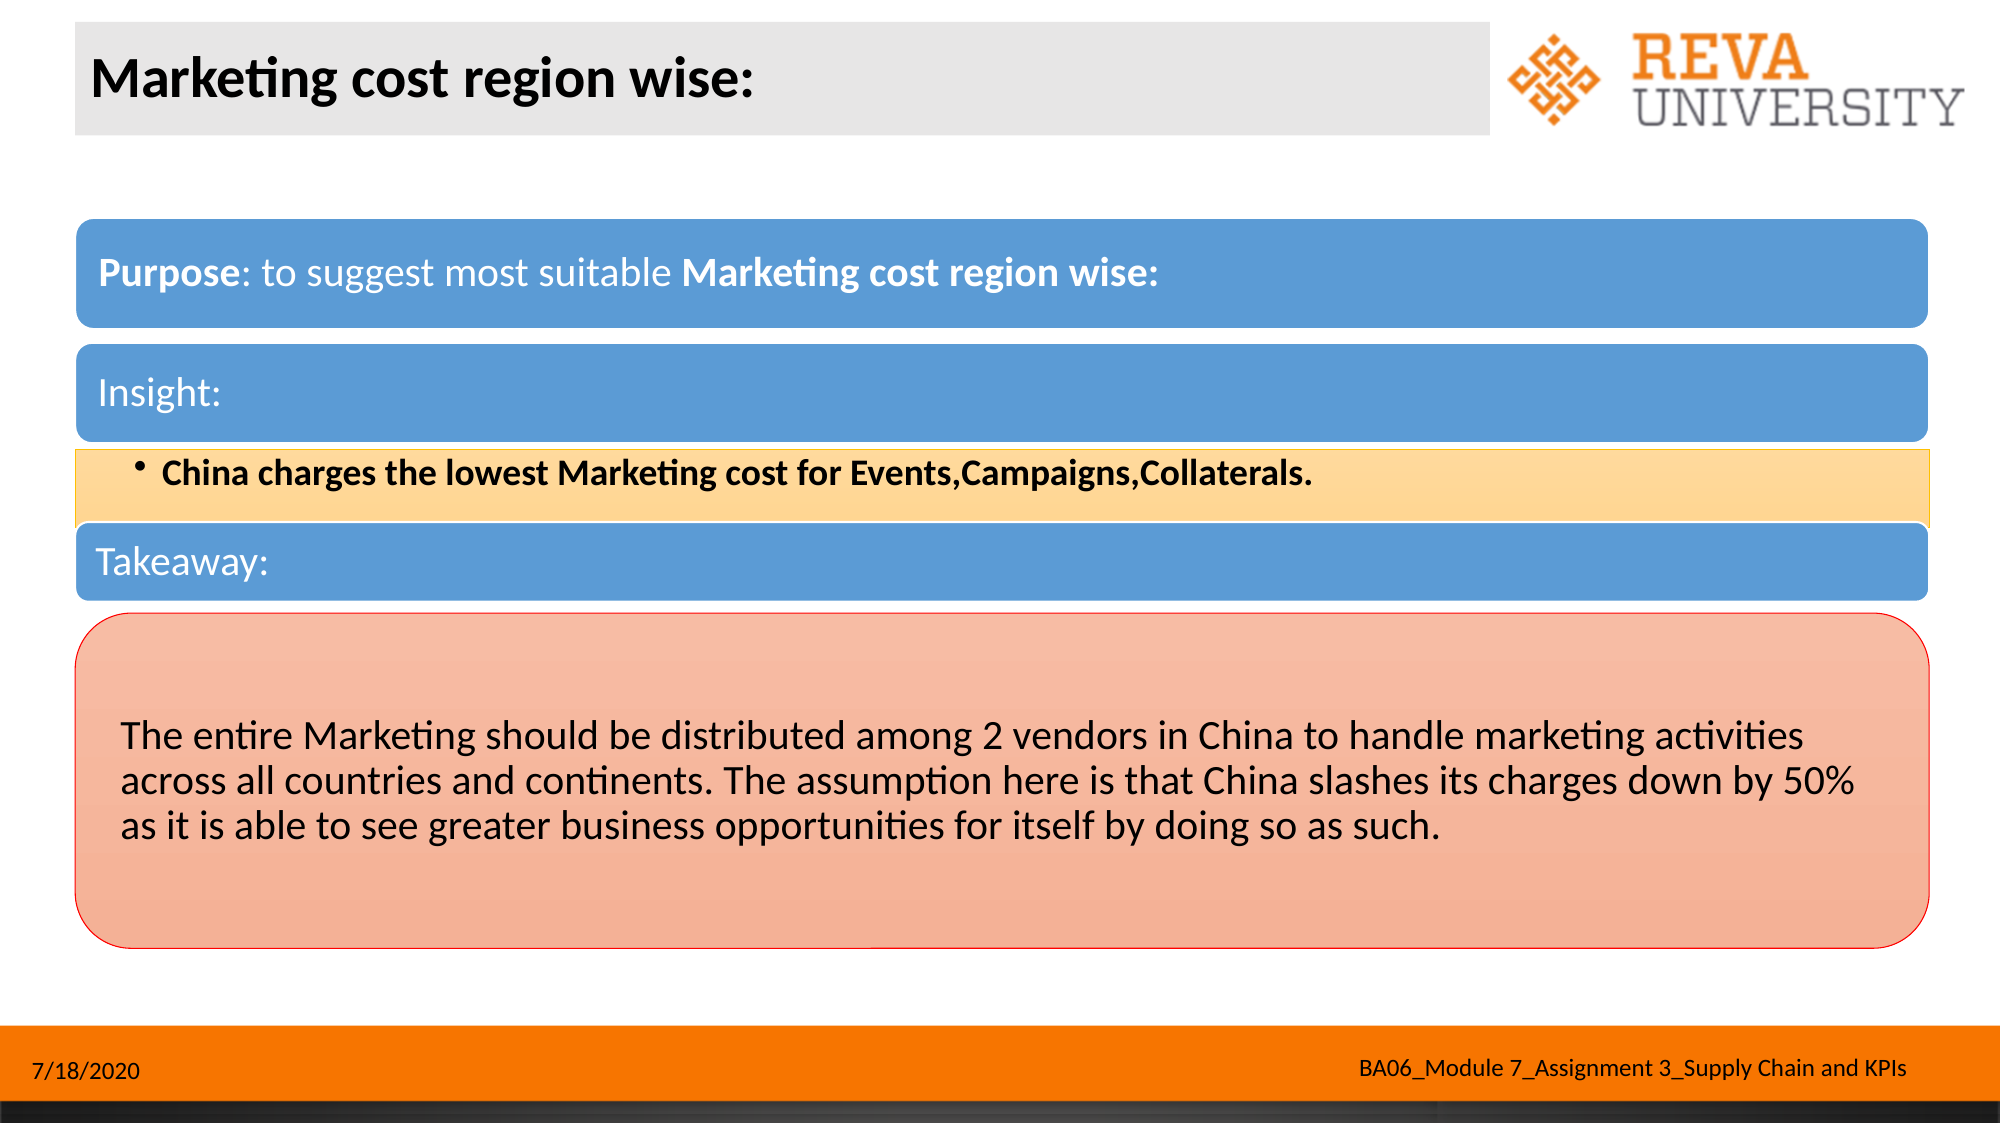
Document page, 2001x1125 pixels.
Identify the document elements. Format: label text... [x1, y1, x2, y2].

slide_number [16, 1039, 467, 1100]
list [75, 157, 1930, 1012]
picture [0, 1013, 2000, 1123]
title Marketing cost region wise: [75, 21, 1490, 136]
footer BA06_Module 7_Assignment 3_Supply Chain and KPIs [1296, 1036, 1972, 1097]
picture [1507, 15, 1988, 144]
